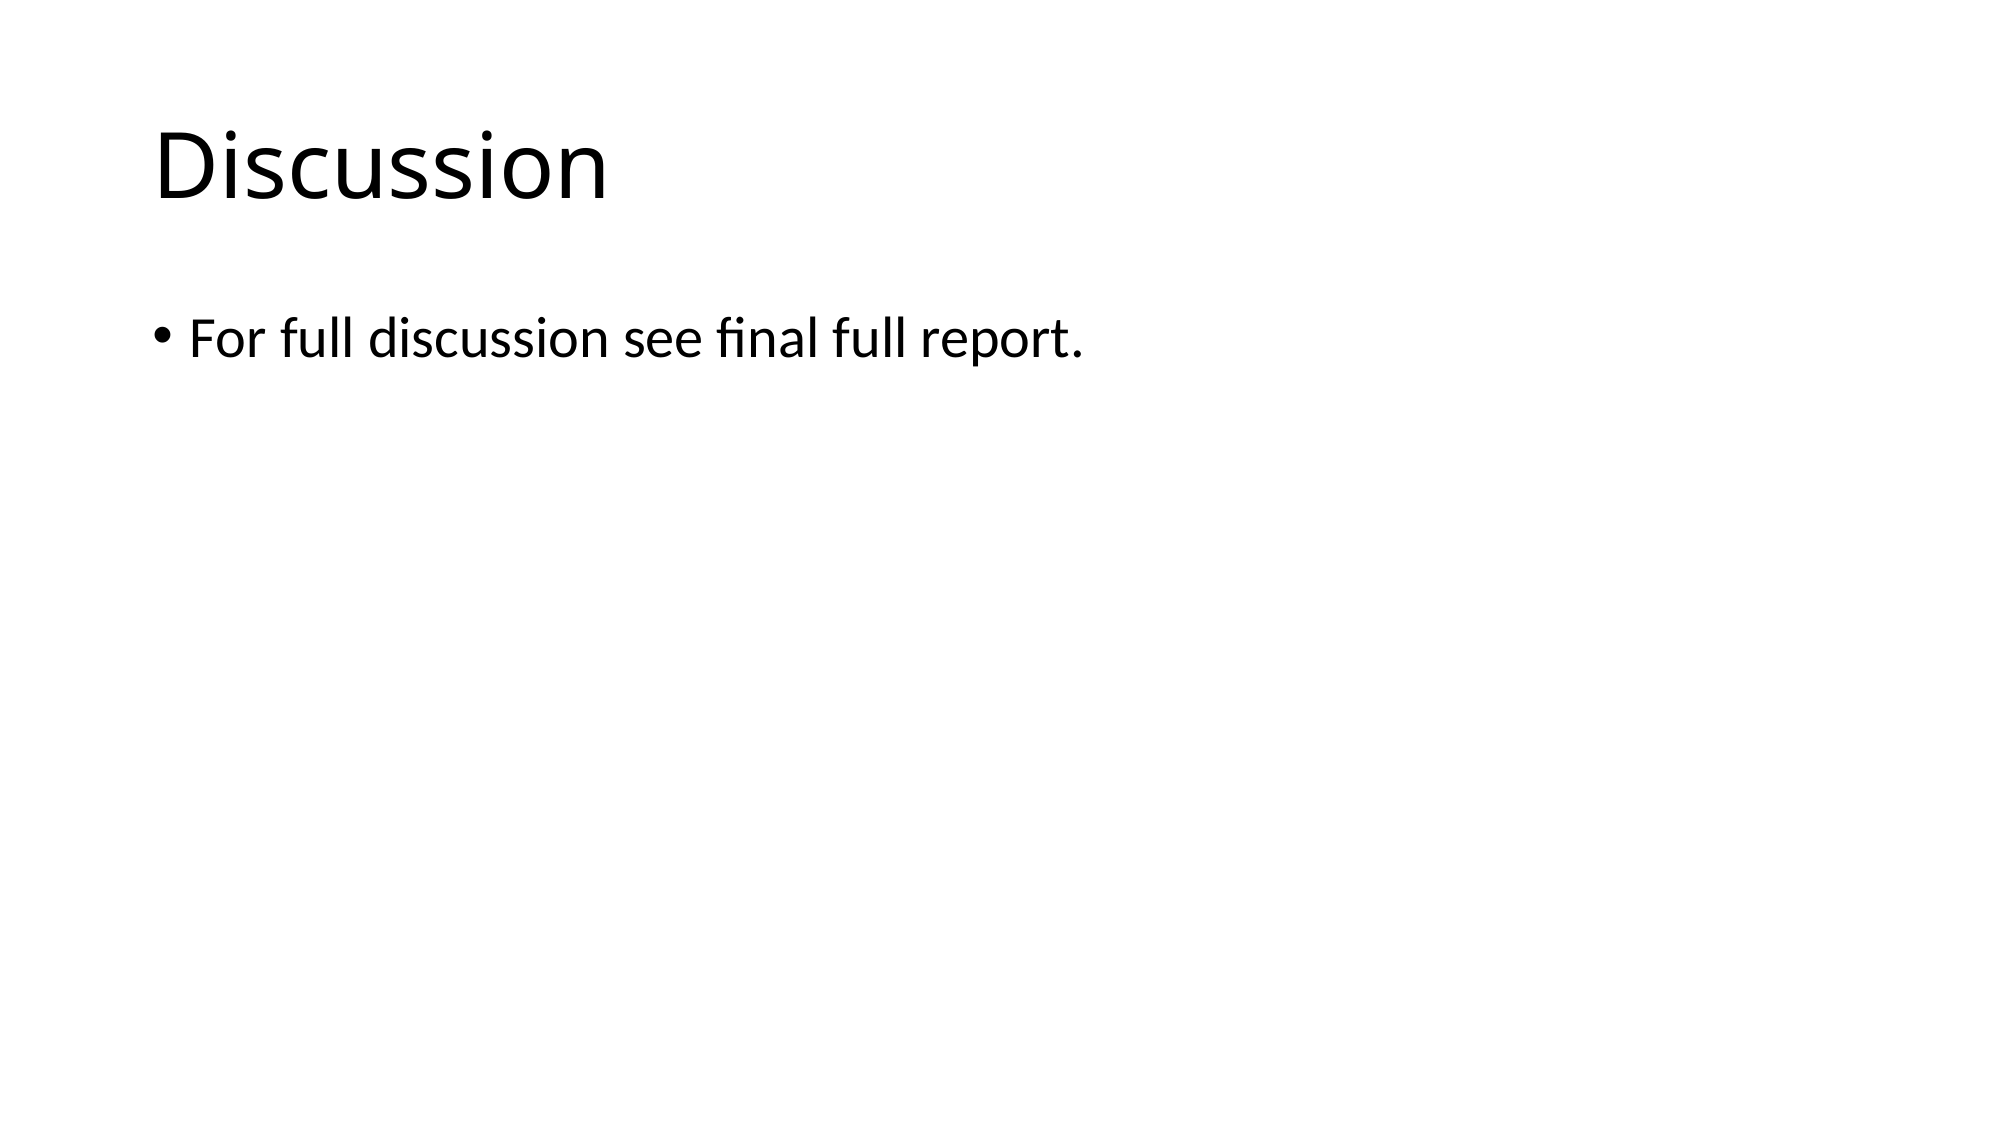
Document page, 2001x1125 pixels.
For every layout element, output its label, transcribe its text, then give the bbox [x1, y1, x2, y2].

title Discussion [137, 59, 1863, 278]
list For full discussion see final full report. [137, 299, 1863, 1014]
